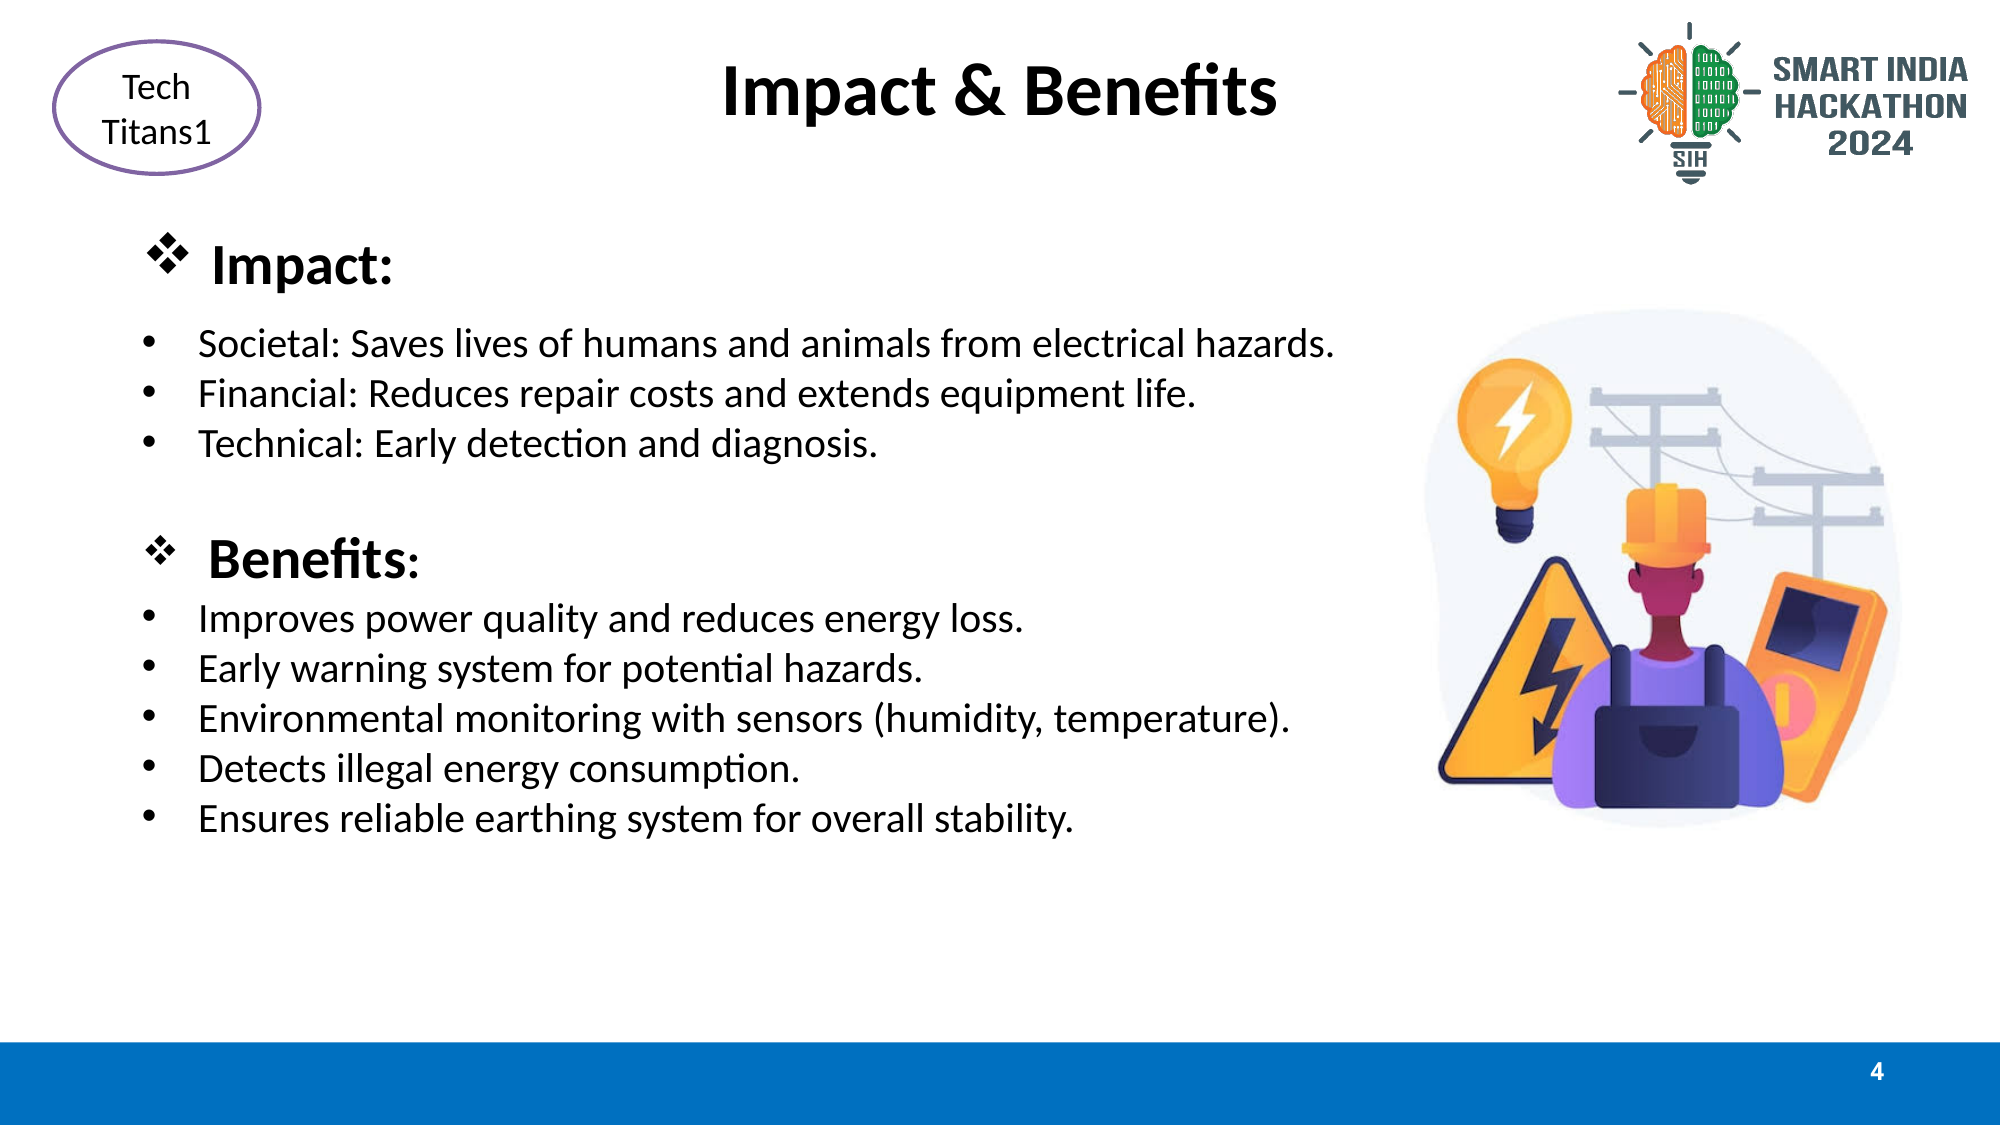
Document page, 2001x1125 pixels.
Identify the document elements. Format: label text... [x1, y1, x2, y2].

picture [1349, 225, 1977, 913]
slide_number 4 [1433, 1042, 1900, 1103]
title Impact & Benefits [99, 0, 1901, 180]
text_box Benefits: Improves power quality and reduces energy loss. Early warning system for potential hazards. Environmental monitoring with sensors (humidity, temperature). Detects illegal energy consumption. Ensures reliable earthing system for overall stability. [127, 513, 1344, 908]
text_box Impact: Societal: Saves lives of humans and animals from electrical hazards. Financial: Reduces repair costs and extends equipment life. Technical: Early detection and diagnosis. [127, 218, 1667, 513]
text_box [0, 1042, 2000, 1125]
picture [1607, 13, 1977, 202]
text_box Tech Titans1 [52, 39, 262, 176]
